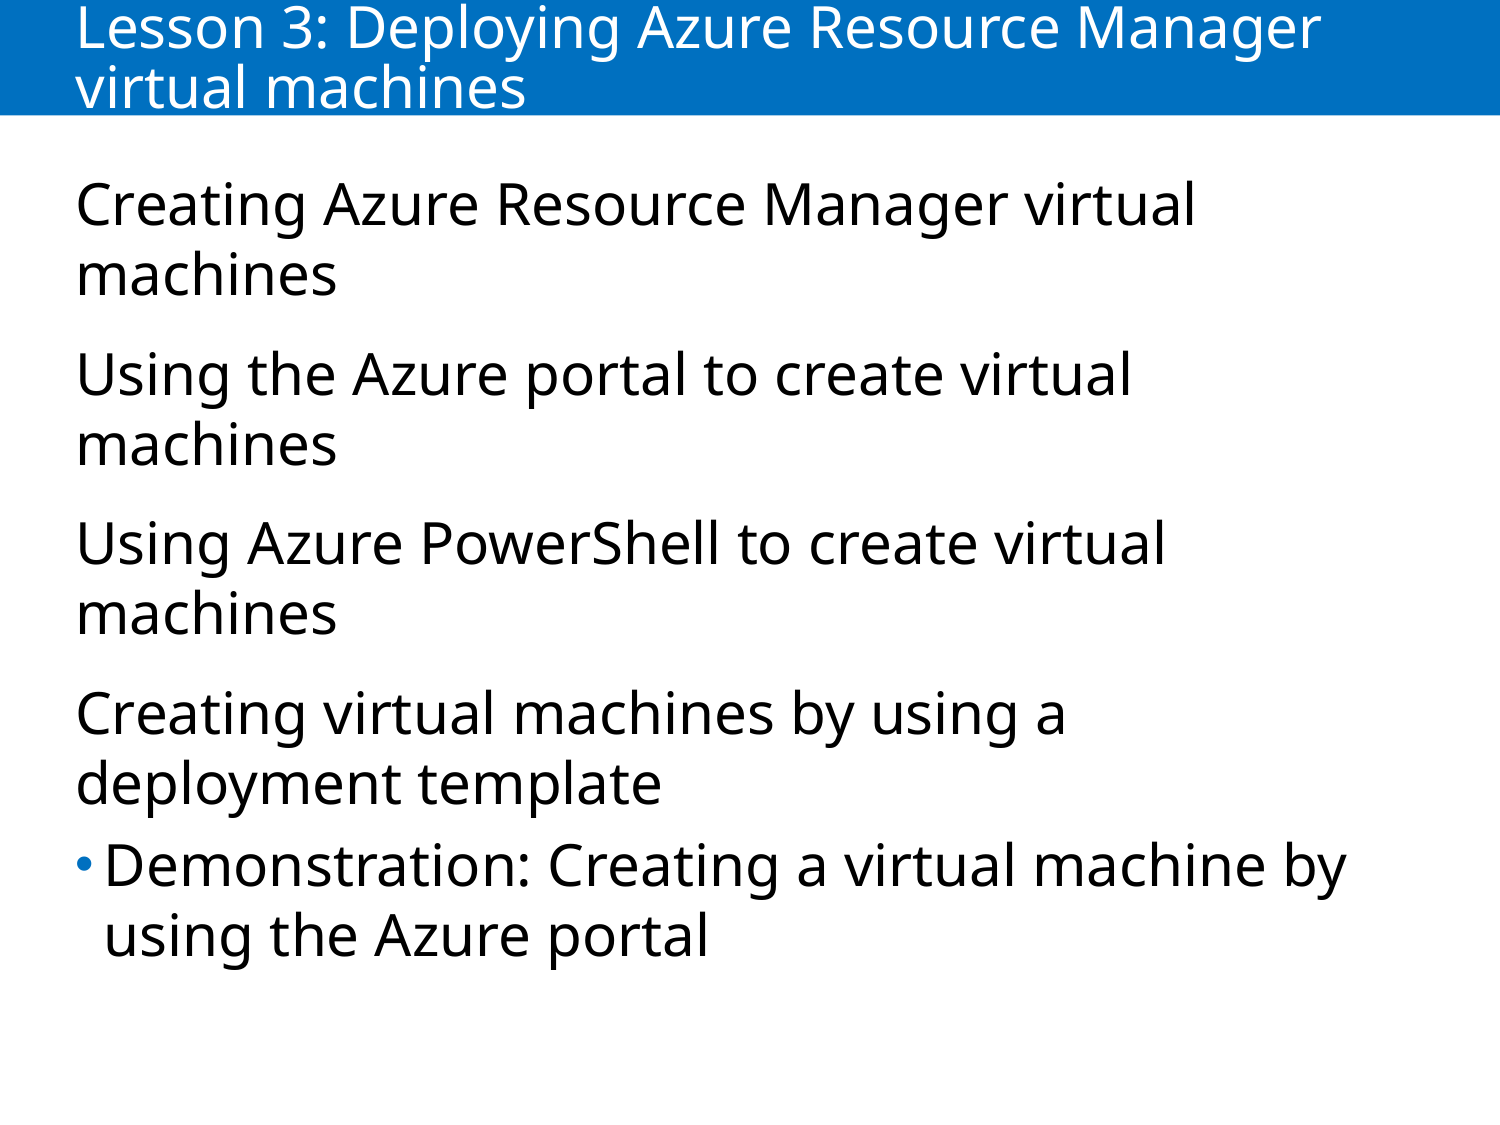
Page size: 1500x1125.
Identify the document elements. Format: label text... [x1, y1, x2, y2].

list Creating Azure Resource Manager virtual machines Using the Azure portal to create virtual machines Using Azure PowerShell to create virtual machines Creating virtual machines by using a deployment template Demonstration: Creating a virtual machine by using the Azure portal [74, 167, 1408, 1013]
title Lesson 3: Deploying Azure Resource Manager virtual machines [75, 0, 1351, 122]
